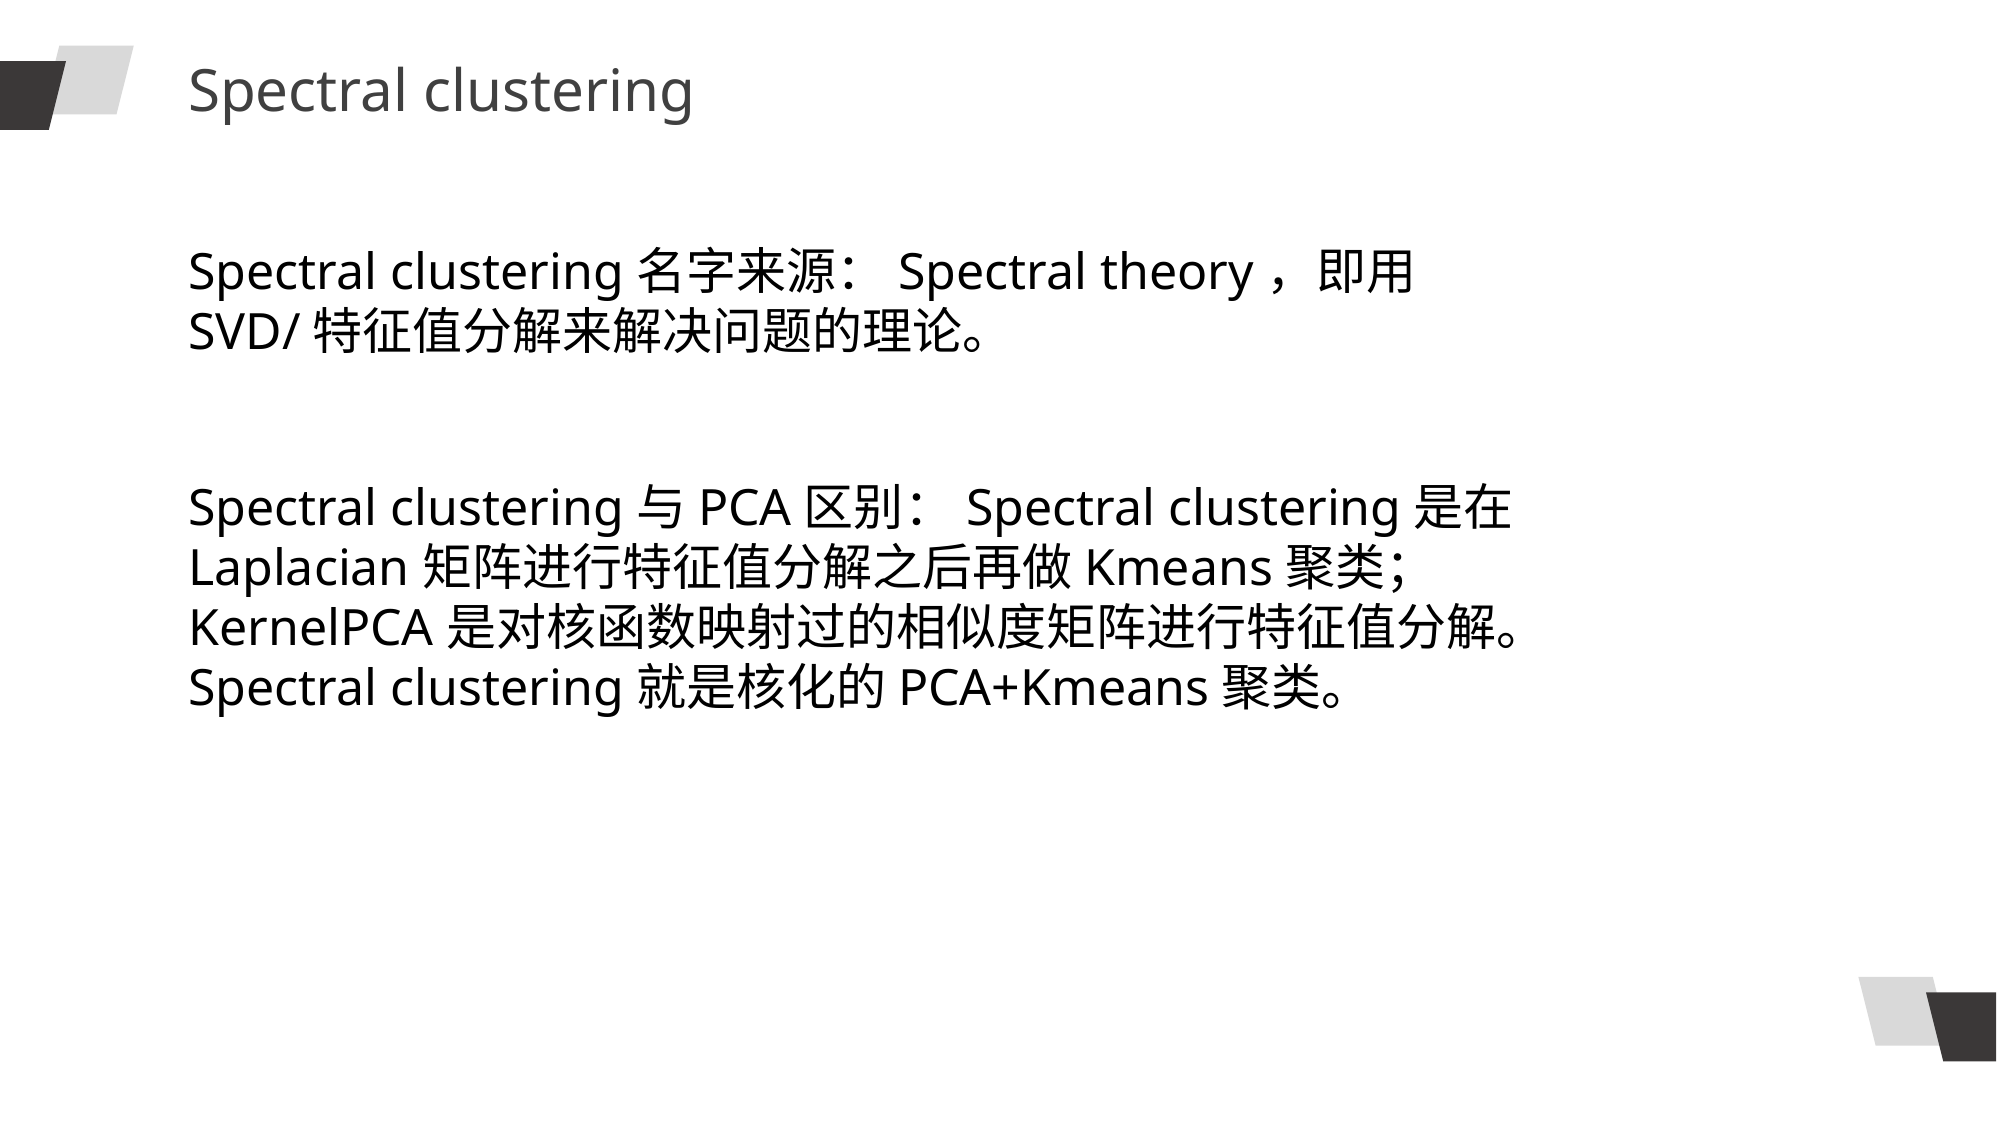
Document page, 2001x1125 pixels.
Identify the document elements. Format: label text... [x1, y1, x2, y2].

text_box Spectral clustering与PCA区别：Spectral clustering是在Laplacian矩阵进行特征值分解之后再做Kmeans聚类；KernelPCA是对核函数映射过的相似度矩阵进行特征值分解。Spectral clustering就是核化的PCA+Kmeans聚类。 [173, 468, 1585, 723]
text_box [1858, 976, 1997, 1062]
text_box Spectral clustering [173, 45, 1064, 131]
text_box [0, 45, 134, 130]
text_box Spectral clustering名字来源：Spectral theory，即用SVD/特征值分解来解决问题的理论。 [173, 231, 1586, 367]
